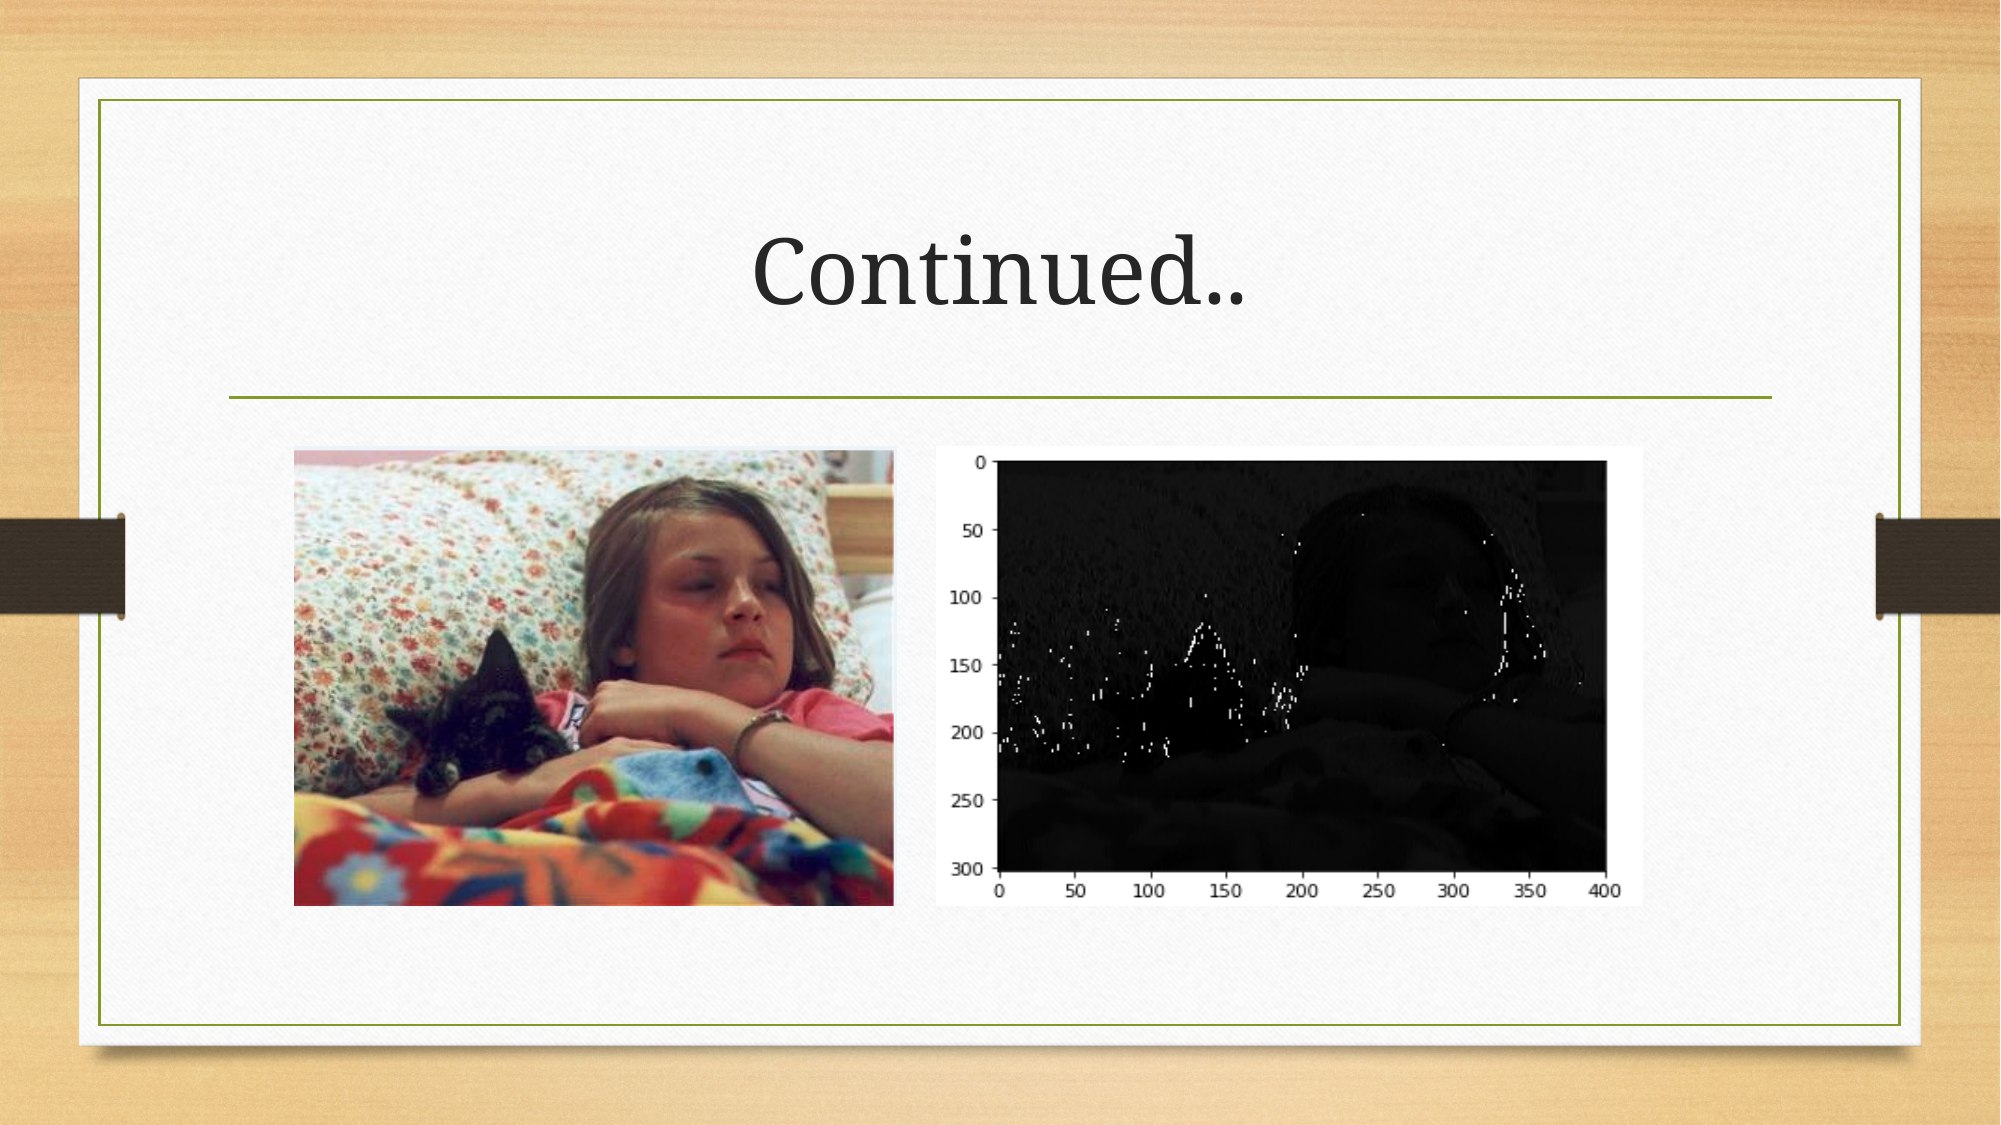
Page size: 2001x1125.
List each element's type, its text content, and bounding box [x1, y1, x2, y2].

title Continued.. [212, 161, 1788, 375]
picture [0, 0, 2001, 1125]
